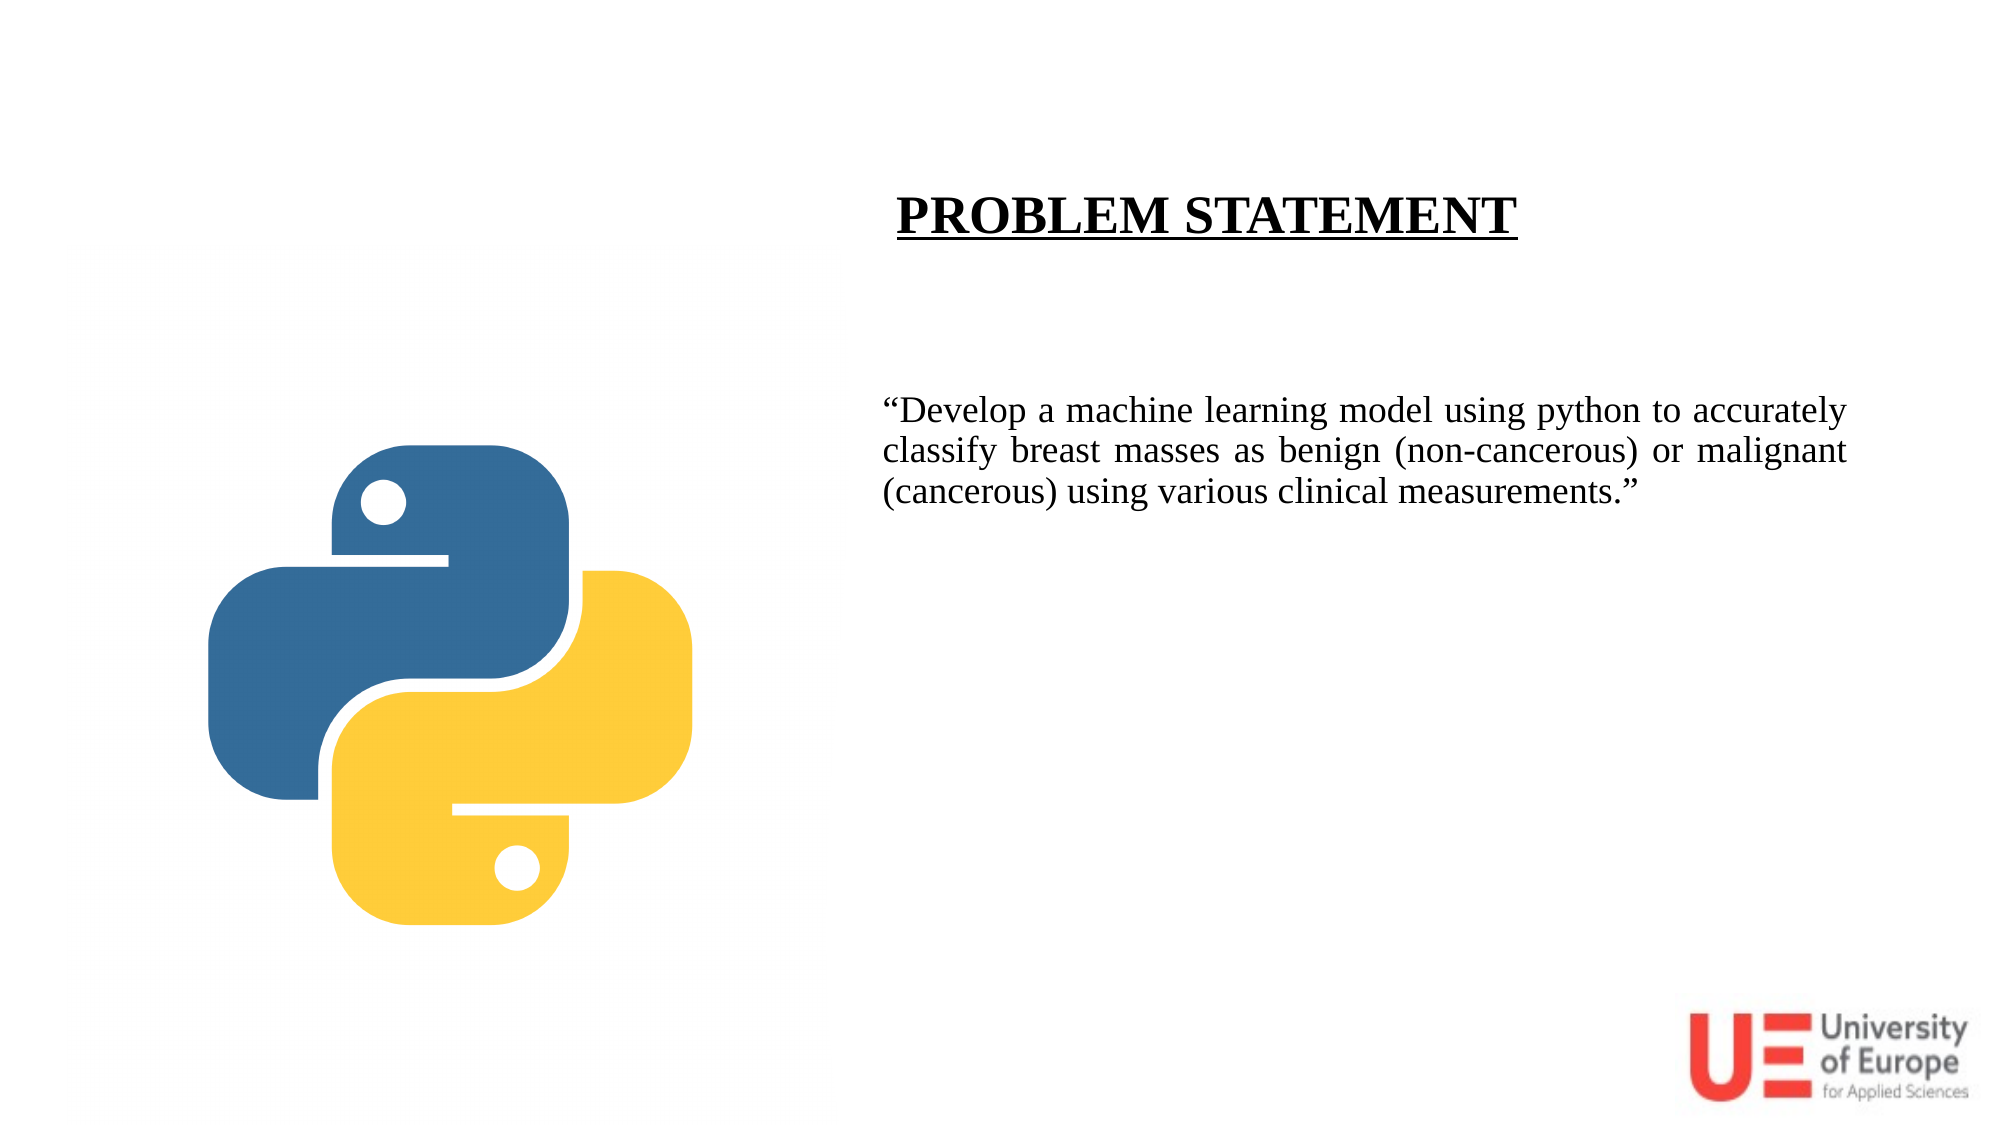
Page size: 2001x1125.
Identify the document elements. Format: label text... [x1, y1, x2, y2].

picture [66, 244, 850, 1125]
title PROBLEM STATEMENT [881, 86, 1750, 254]
text_box “Develop a machine learning model using python to accurately classify breast masses as benign (non-cancerous) or malignant (cancerous) using various clinical measurements.” [867, 382, 1864, 595]
picture [1675, 992, 2000, 1125]
